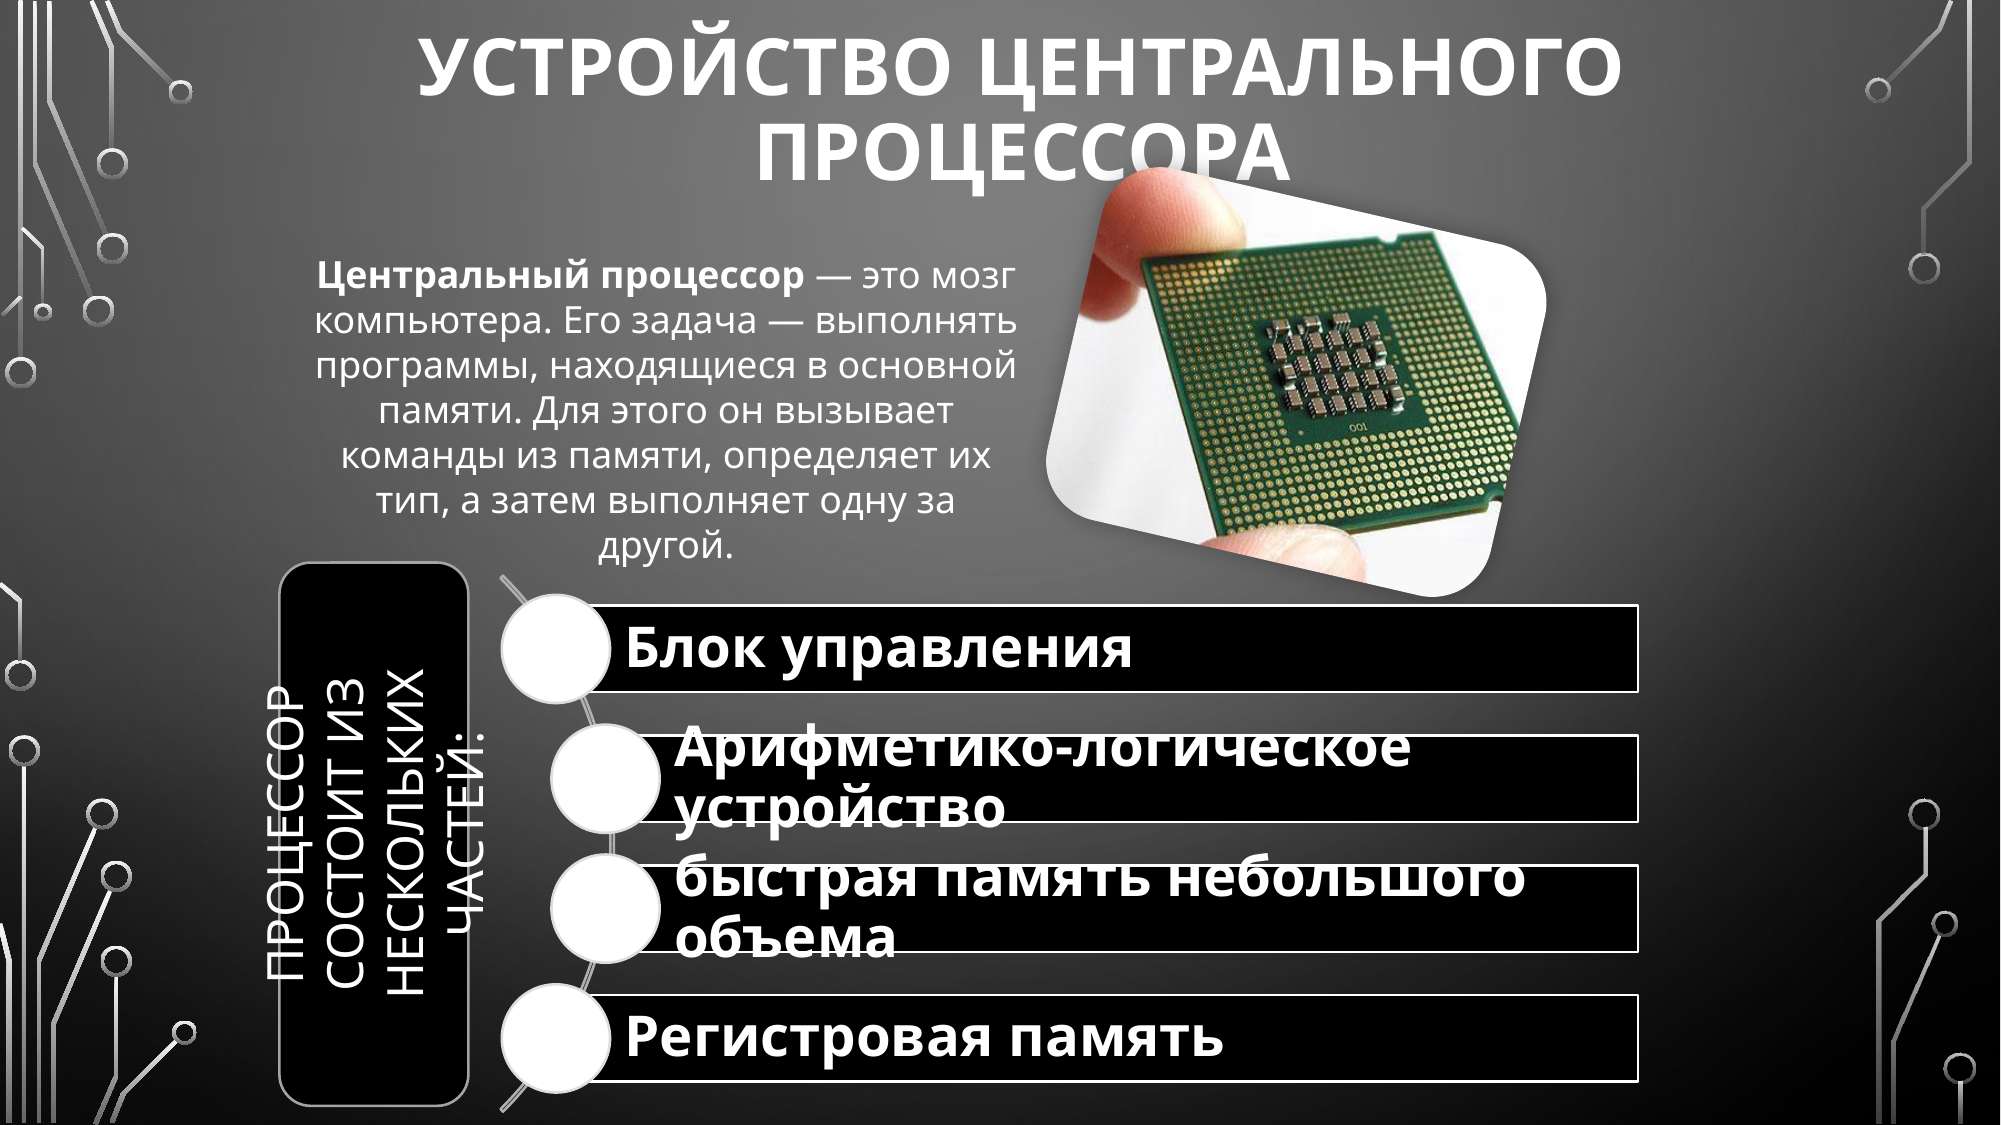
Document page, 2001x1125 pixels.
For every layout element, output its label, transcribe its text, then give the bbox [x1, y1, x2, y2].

title Устройство центрального процессора [397, 18, 1648, 207]
text_box ПРОЦЕССОР СОСТОИТ ИЗ НЕСКОЛЬКИХ ЧАСТЕЙ: [278, 561, 470, 1108]
text_box Центральный процессор — это мозг компьютера. Его задача — выполнять программы, находящиеся в основной памяти. Для этого он вызывает команды из памяти, определяет их тип, а затем выполняет одну за другой. [291, 243, 1042, 574]
picture [1046, 167, 1547, 562]
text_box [491, 562, 1646, 1125]
